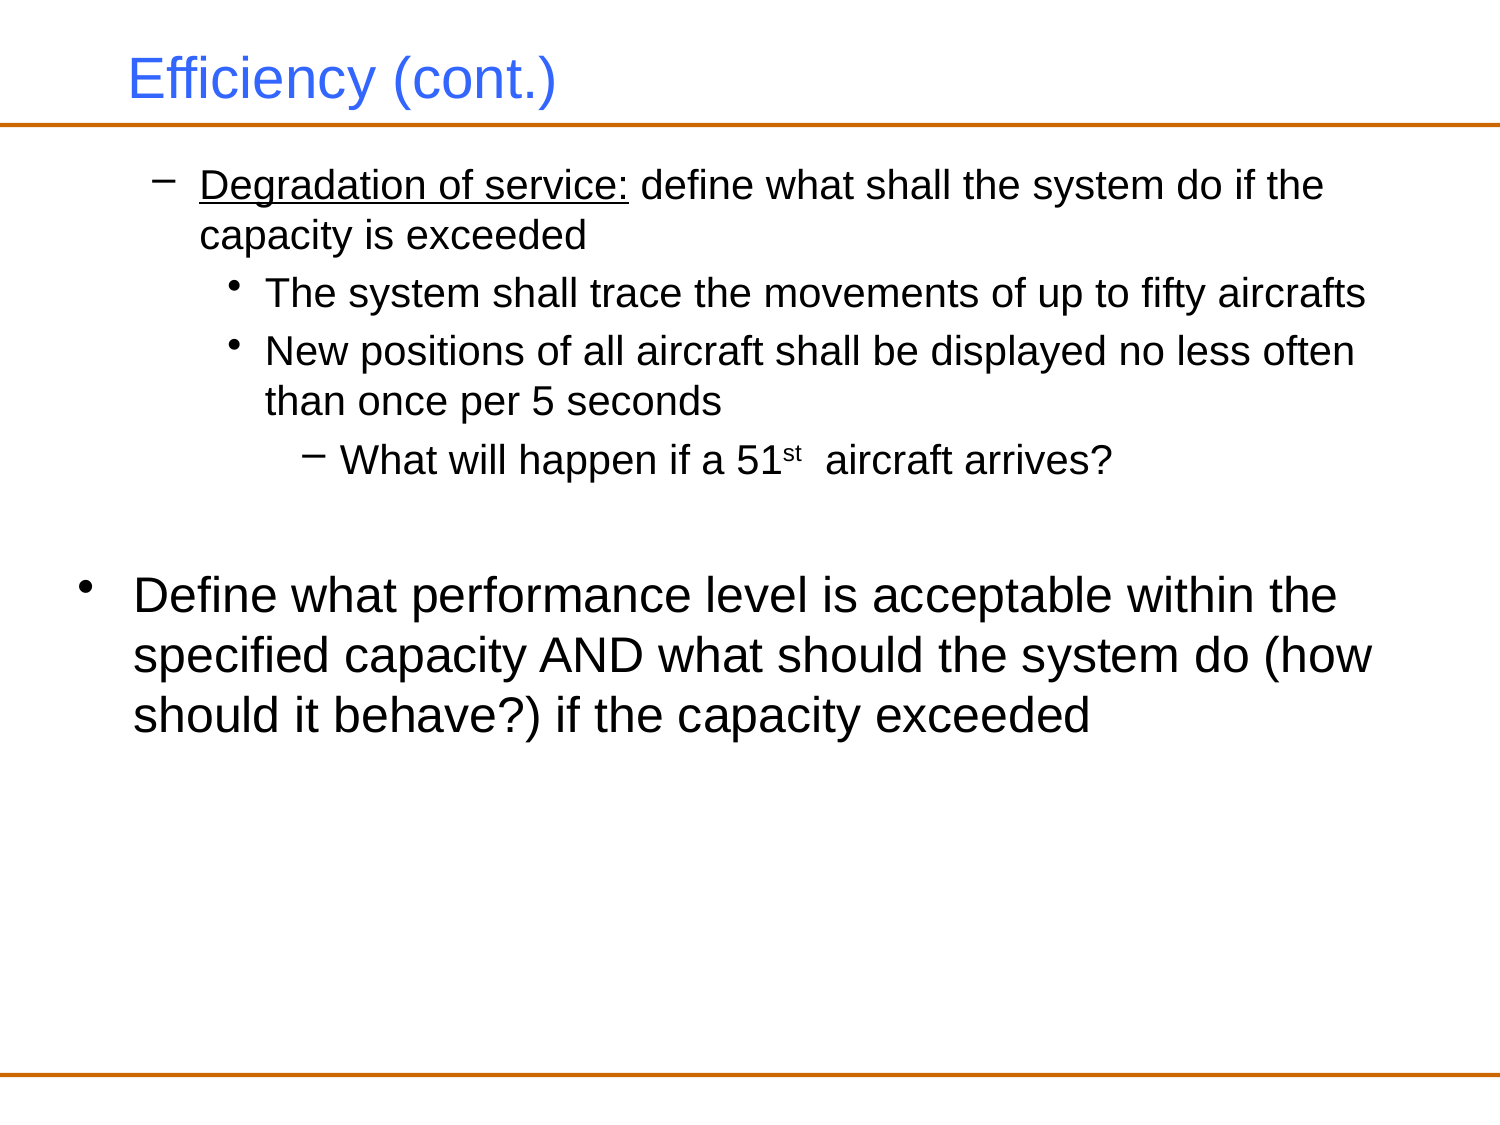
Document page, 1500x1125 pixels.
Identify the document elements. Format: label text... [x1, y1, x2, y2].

title Efficiency (cont.) [112, 24, 1388, 125]
list Degradation of service: define what shall the system do if the capacity is exceeded The system shall trace the movements of up to fifty aircrafts New positions of all aircraft shall be displayed no less often than once per 5 seconds What will happen if a 51st aircraft arrives? Define what performance level is acceptable within the specified capacity AND what should the system do (how should it behave?) if the capacity exceeded [62, 149, 1438, 1063]
